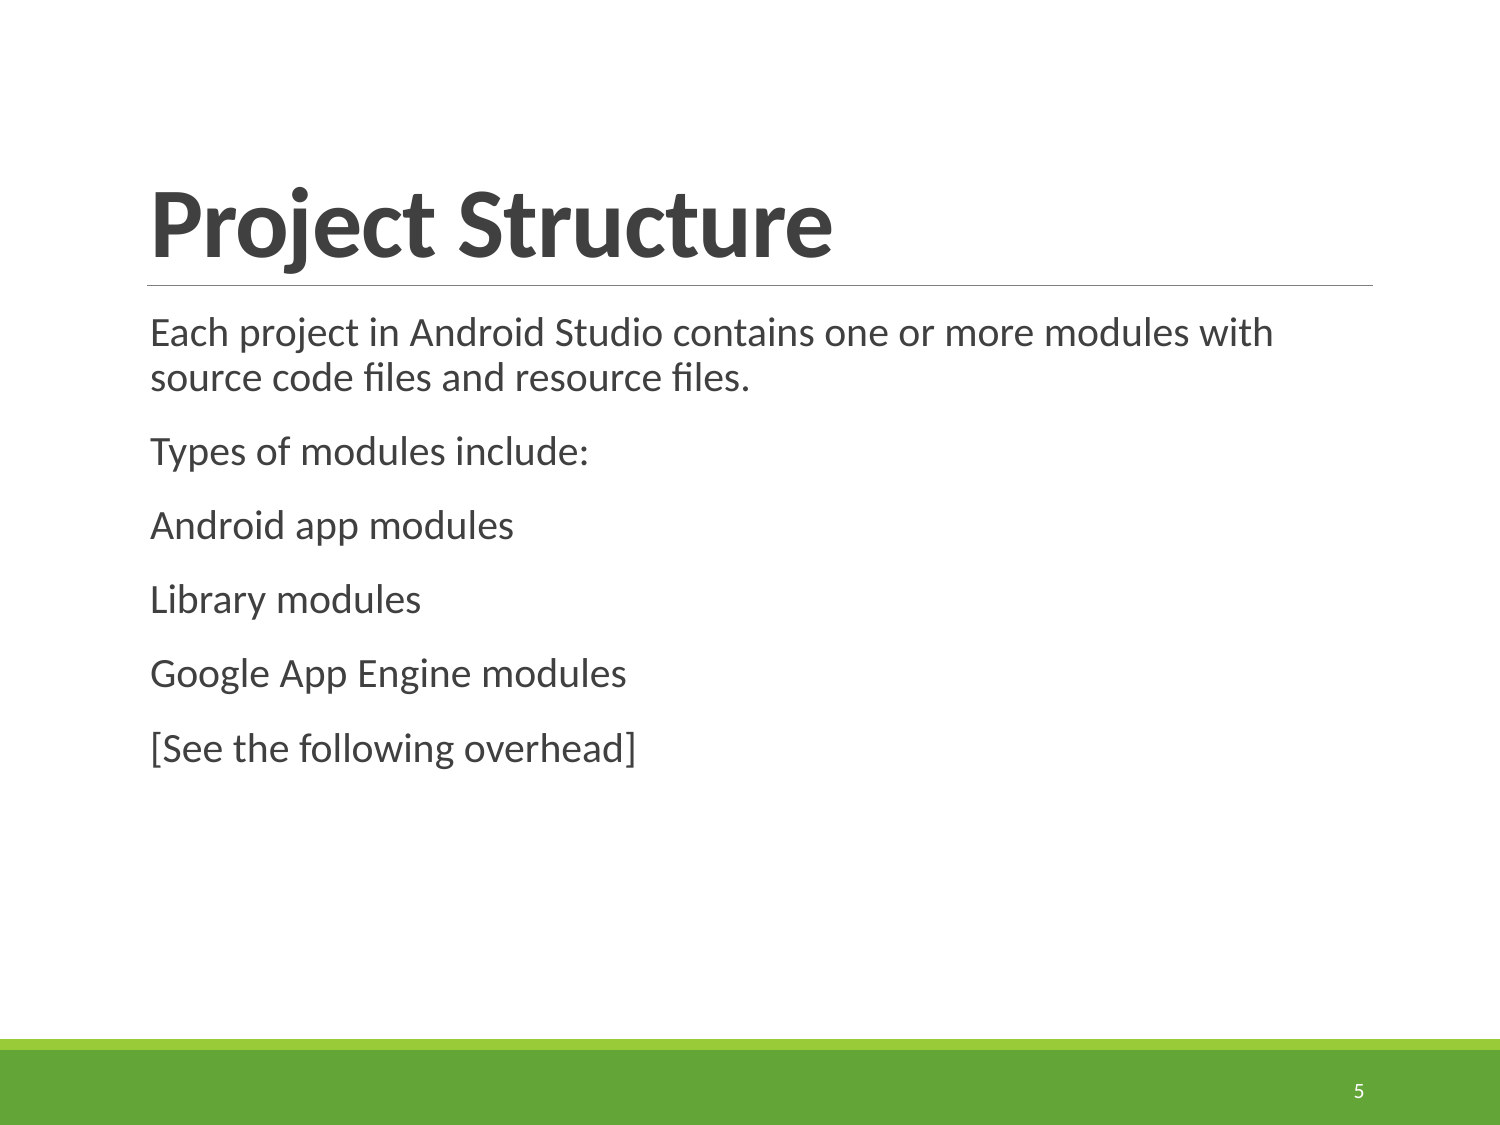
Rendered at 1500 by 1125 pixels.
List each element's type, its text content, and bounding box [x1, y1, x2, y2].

list Each project in Android Studio contains one or more modules with source code files and resource files. Types of modules include: Android app modules Library modules Google App Engine modules [See the following overhead] [135, 302, 1373, 963]
slide_number 5 [1218, 1059, 1380, 1120]
title Project Structure [135, 47, 1373, 285]
